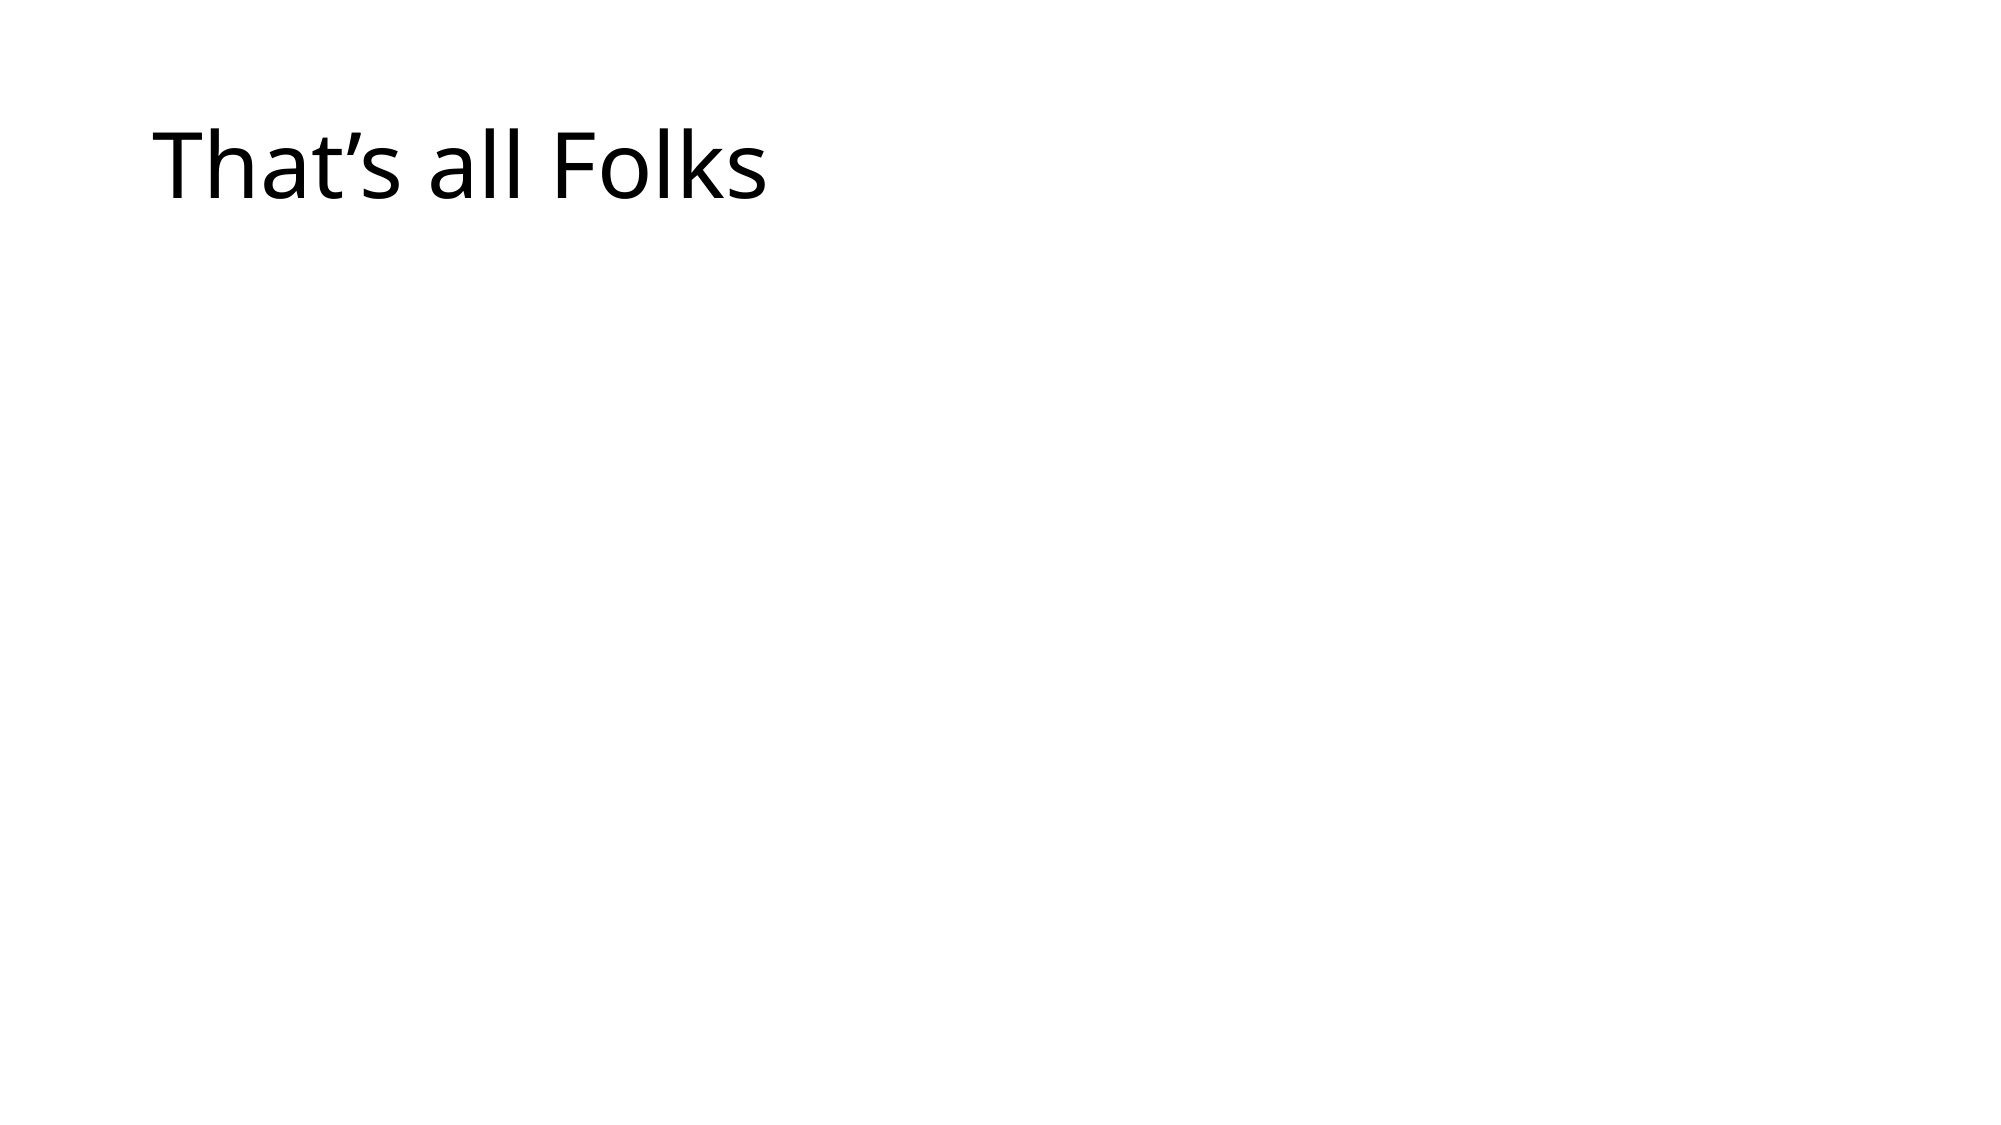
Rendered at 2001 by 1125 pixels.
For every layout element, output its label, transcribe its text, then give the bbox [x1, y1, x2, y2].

title That’s all Folks [137, 59, 1863, 278]
